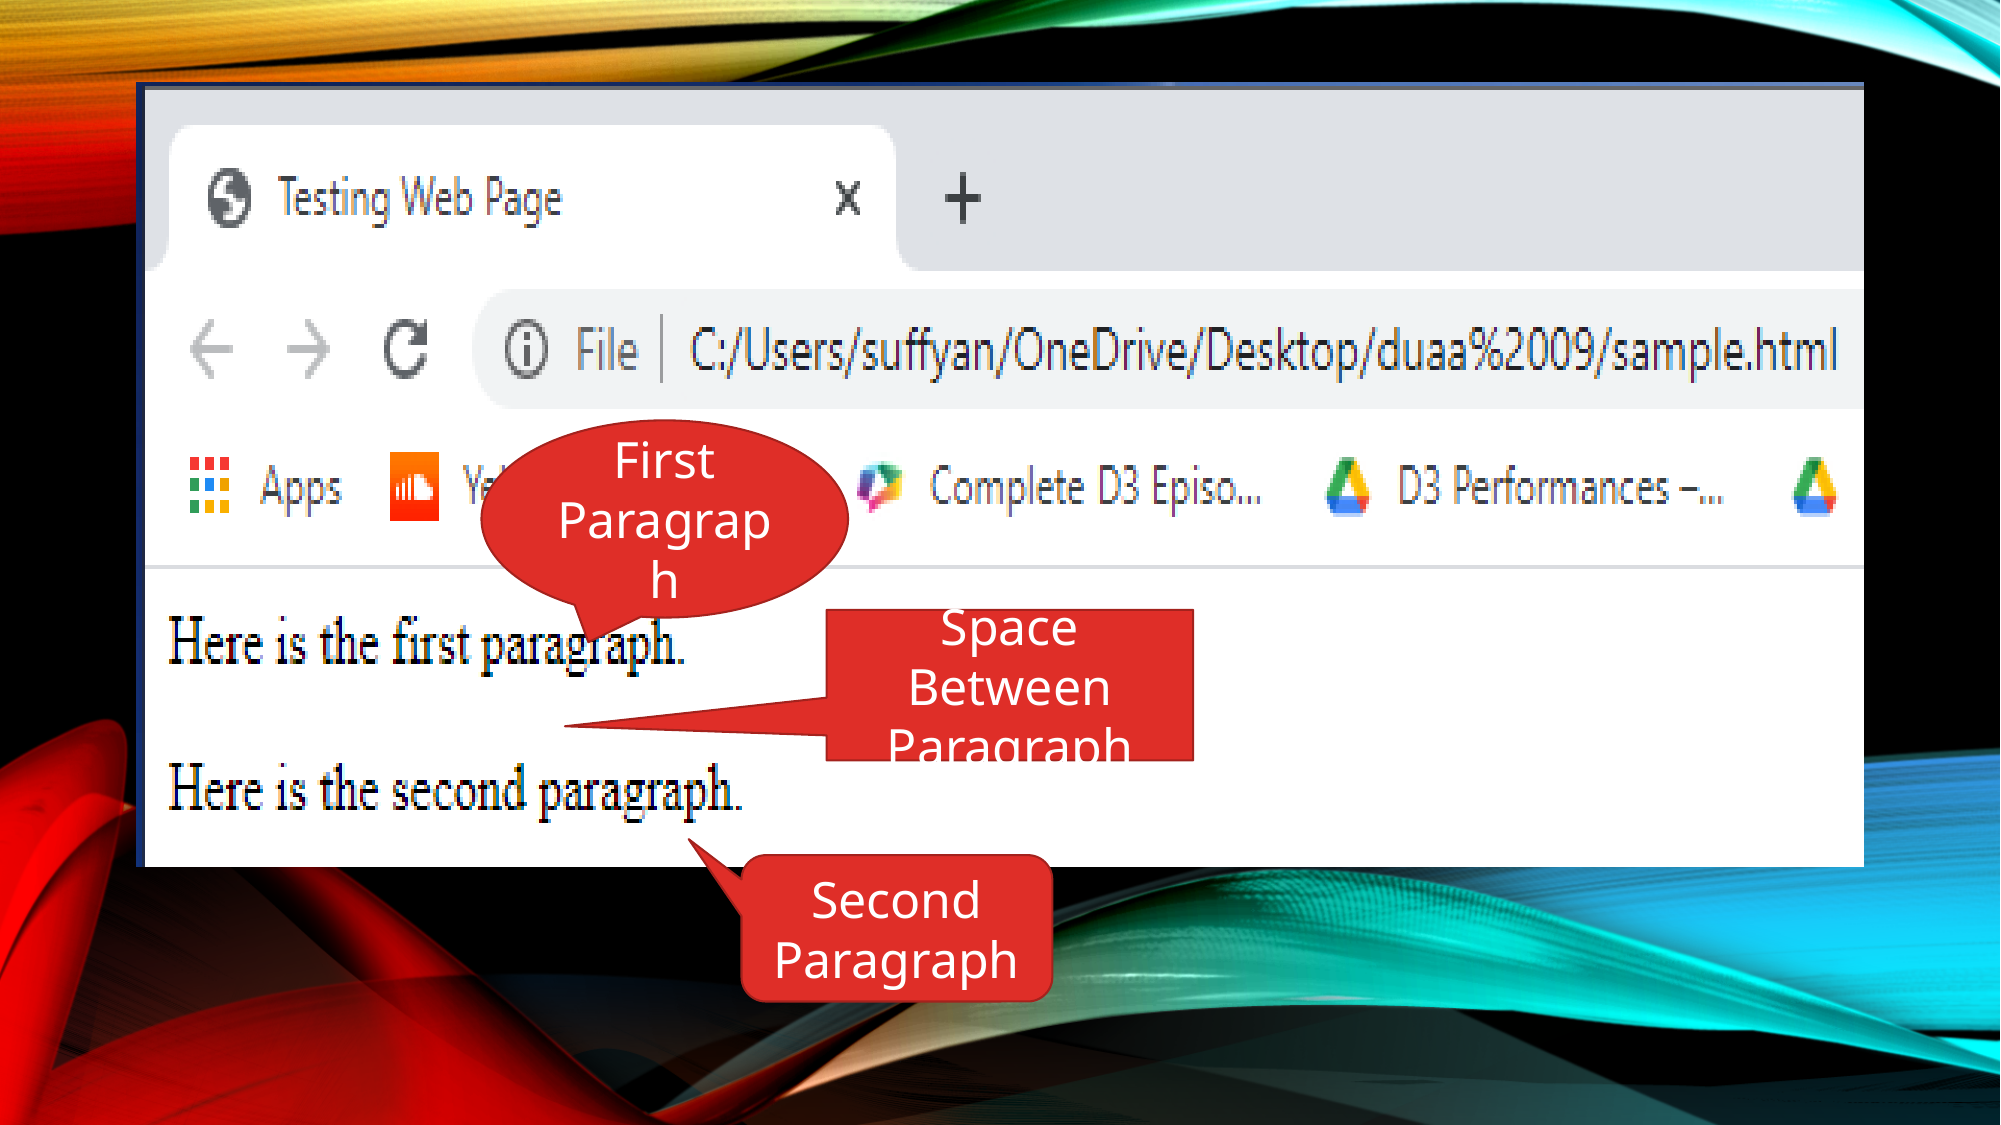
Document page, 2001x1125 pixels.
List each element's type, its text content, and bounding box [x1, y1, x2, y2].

picture [0, 0, 2000, 1125]
text_box Second Paragraph [706, 867, 1054, 1003]
